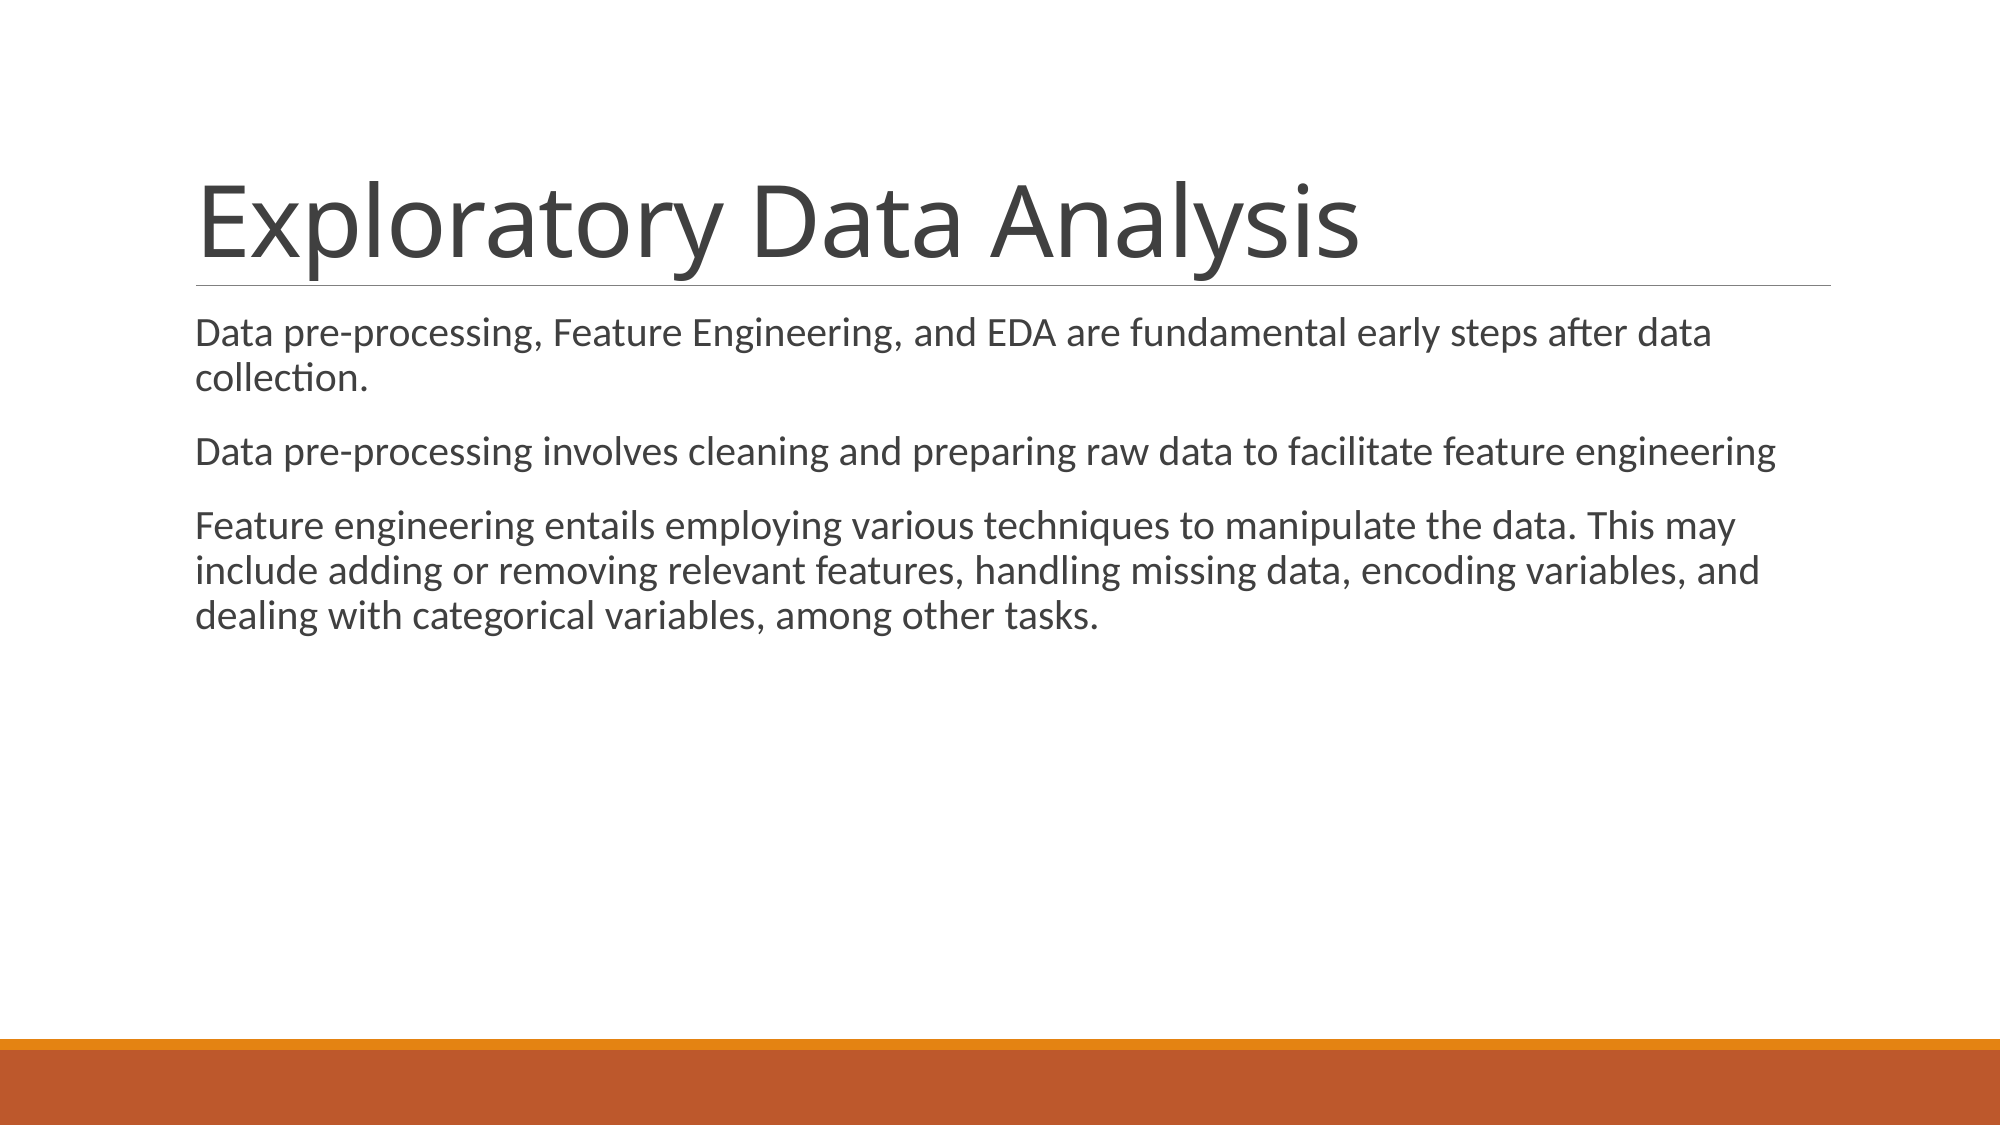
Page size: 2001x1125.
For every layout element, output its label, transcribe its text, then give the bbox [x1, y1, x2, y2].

title Exploratory Data Analysis [180, 47, 1830, 285]
list Data pre-processing, Feature Engineering, and EDA are fundamental early steps after data collection. Data pre-processing involves cleaning and preparing raw data to facilitate feature engineering Feature engineering entails employing various techniques to manipulate the data. This may include adding or removing relevant features, handling missing data, encoding variables, and dealing with categorical variables, among other tasks. [180, 302, 1830, 963]
